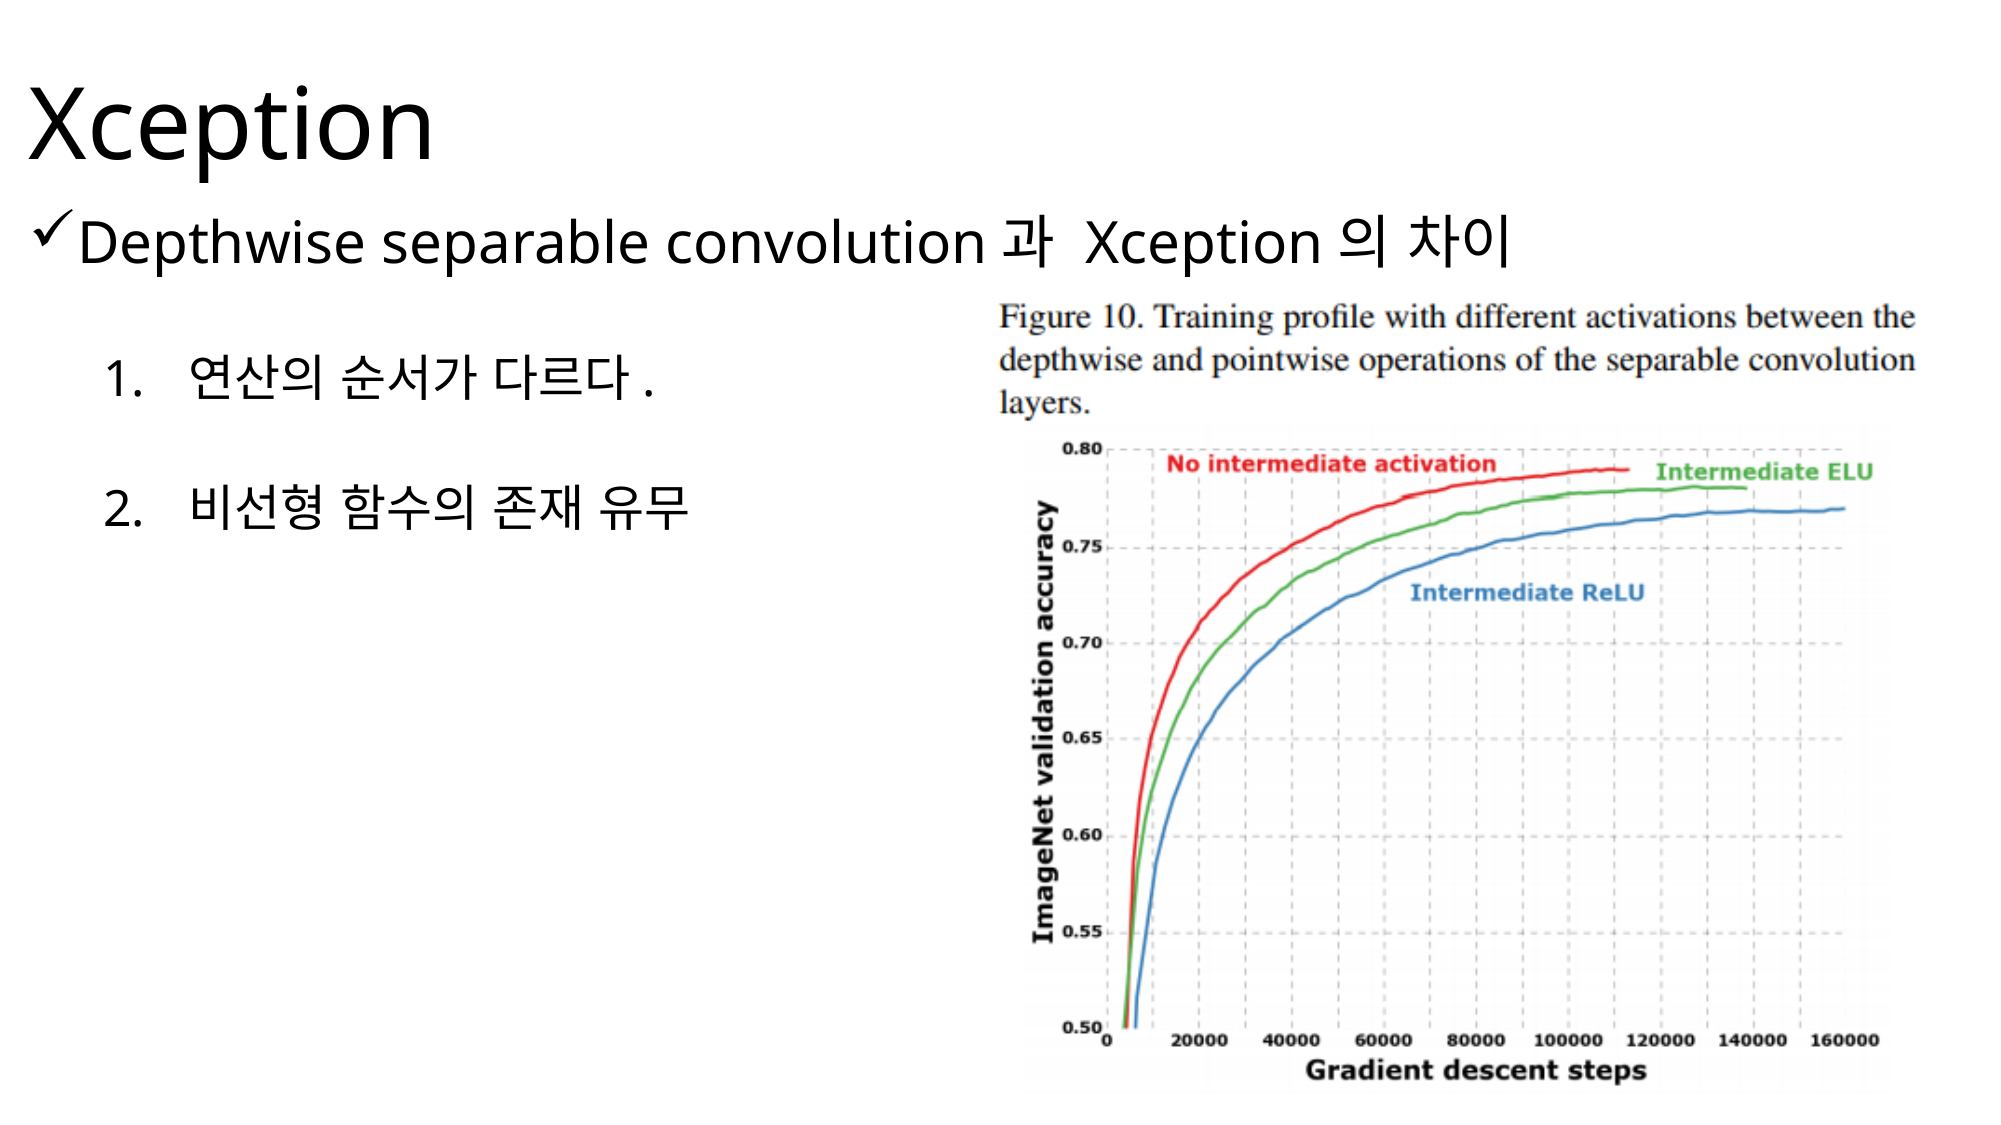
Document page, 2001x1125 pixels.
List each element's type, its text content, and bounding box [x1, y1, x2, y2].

list Depthwise separable convolution과 Xception의 차이 연산의 순서가 다르다. 비선형 함수의 존재 유무 [13, 237, 1739, 920]
picture [960, 287, 1962, 1125]
title Xception [13, 18, 1739, 237]
